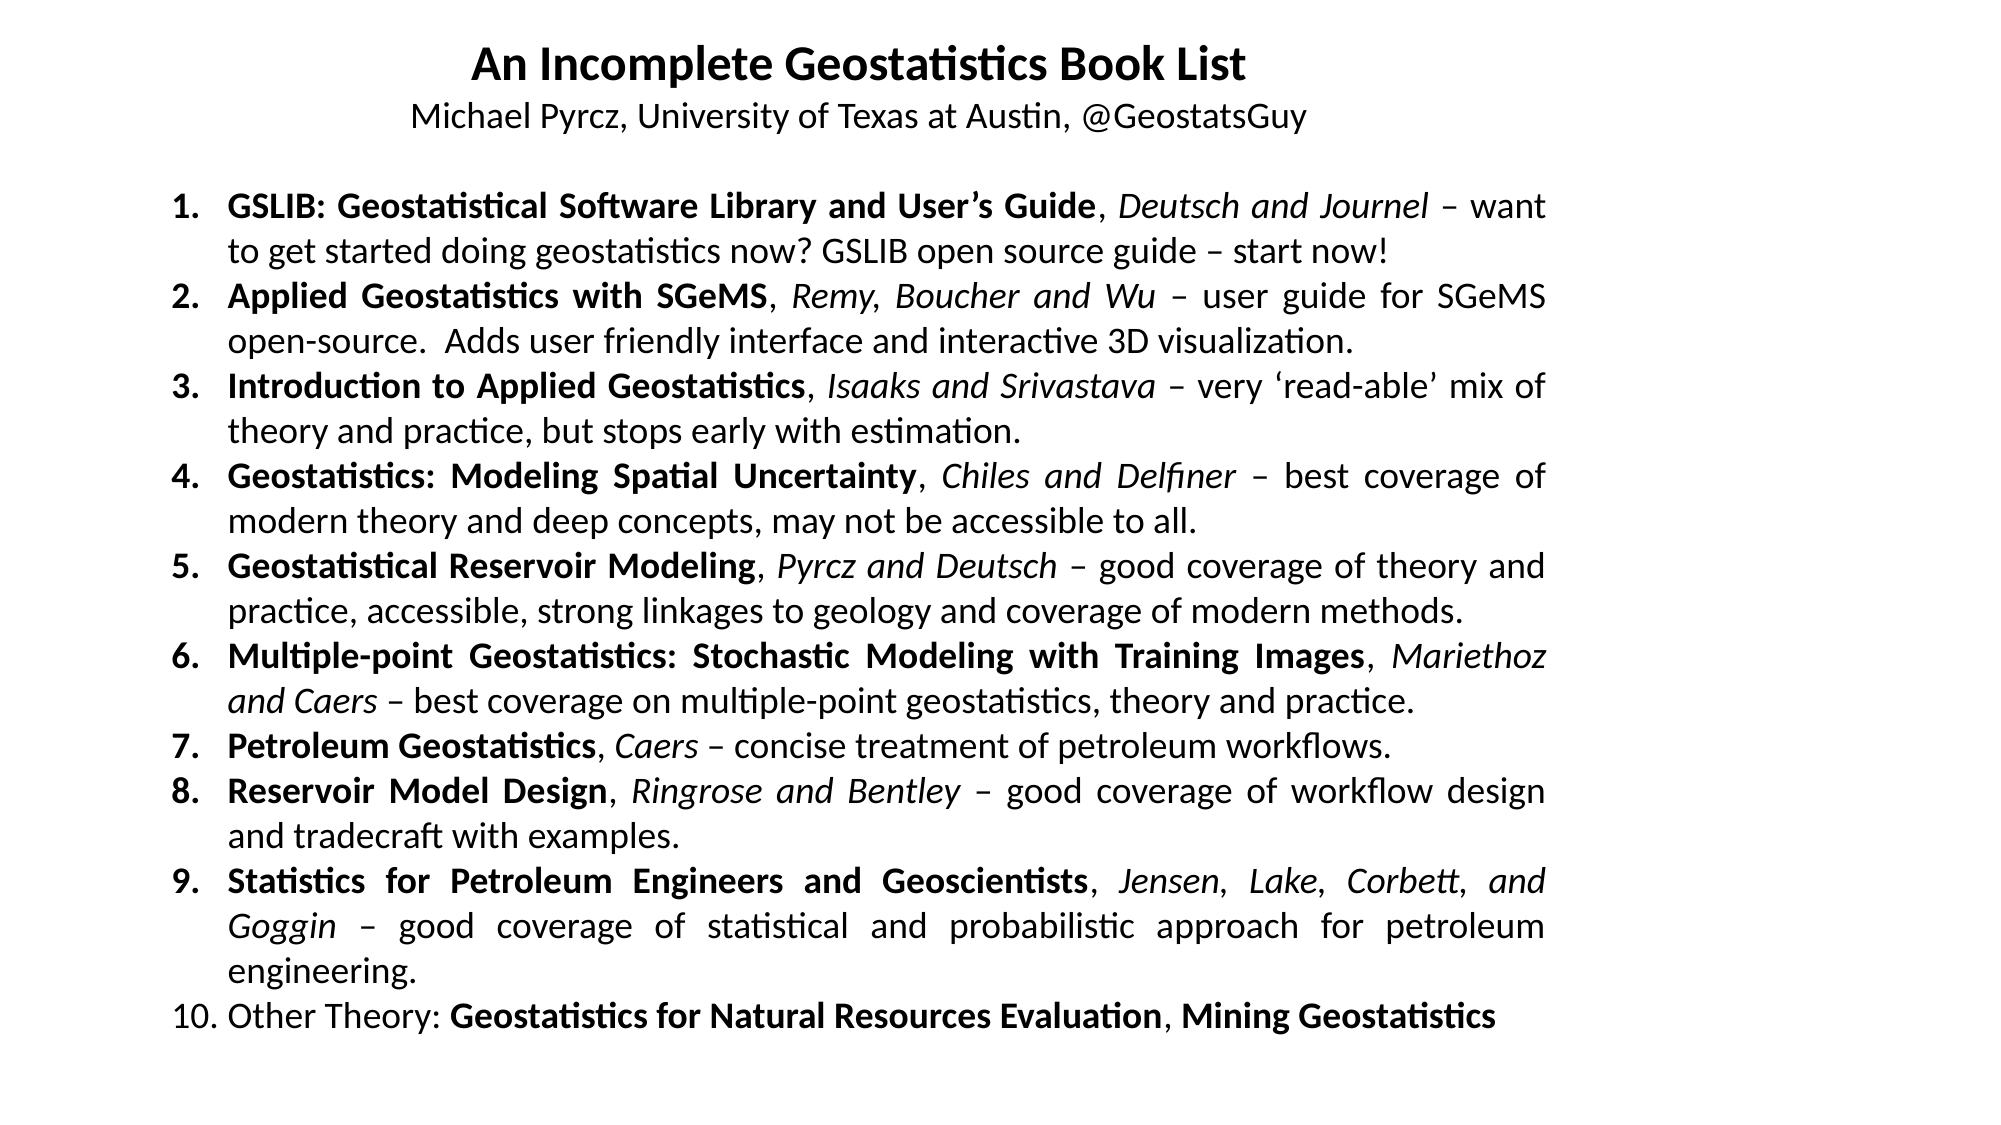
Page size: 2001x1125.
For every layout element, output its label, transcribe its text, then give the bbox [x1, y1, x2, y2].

text_box An Incomplete Geostatistics Book List Michael Pyrcz, University of Texas at Austin, @GeostatsGuy GSLIB: Geostatistical Software Library and User’s Guide, Deutsch and Journel – want to get started doing geostatistics now? GSLIB open source guide – start now! Applied Geostatistics with SGeMS, Remy, Boucher and Wu – user guide for SGeMS open-source. Adds user friendly interface and interactive 3D visualization. Introduction to Applied Geostatistics, Isaaks and Srivastava – very ‘read-able’ mix of theory and practice, but stops early with estimation. Geostatistics: Modeling Spatial Uncertainty, Chiles and Delfiner – best coverage of modern theory and deep concepts, may not be accessible to all. Geostatistical Reservoir Modeling, Pyrcz and Deutsch – good coverage of theory and practice, accessible, strong linkages to geology and coverage of modern methods. Multiple-point Geostatistics: Stochastic Modeling with Training Images, Mariethoz and Caers – best coverage on multiple-point geostatistics, theory and practice. Petroleum Geostatistics, Caers – concise treatment of petroleum workflows. Reservoir Model Design, Ringrose and Bentley – good coverage of workflow design and tradecraft with examples. Statistics for Petroleum Engineers and Geoscientists, Jensen, Lake, Corbett, and Goggin – good coverage of statistical and probabilistic approach for petroleum engineering. Other Theory: Geostatistics for Natural Resources Evaluation, Mining Geostatistics [156, 23, 1562, 1125]
